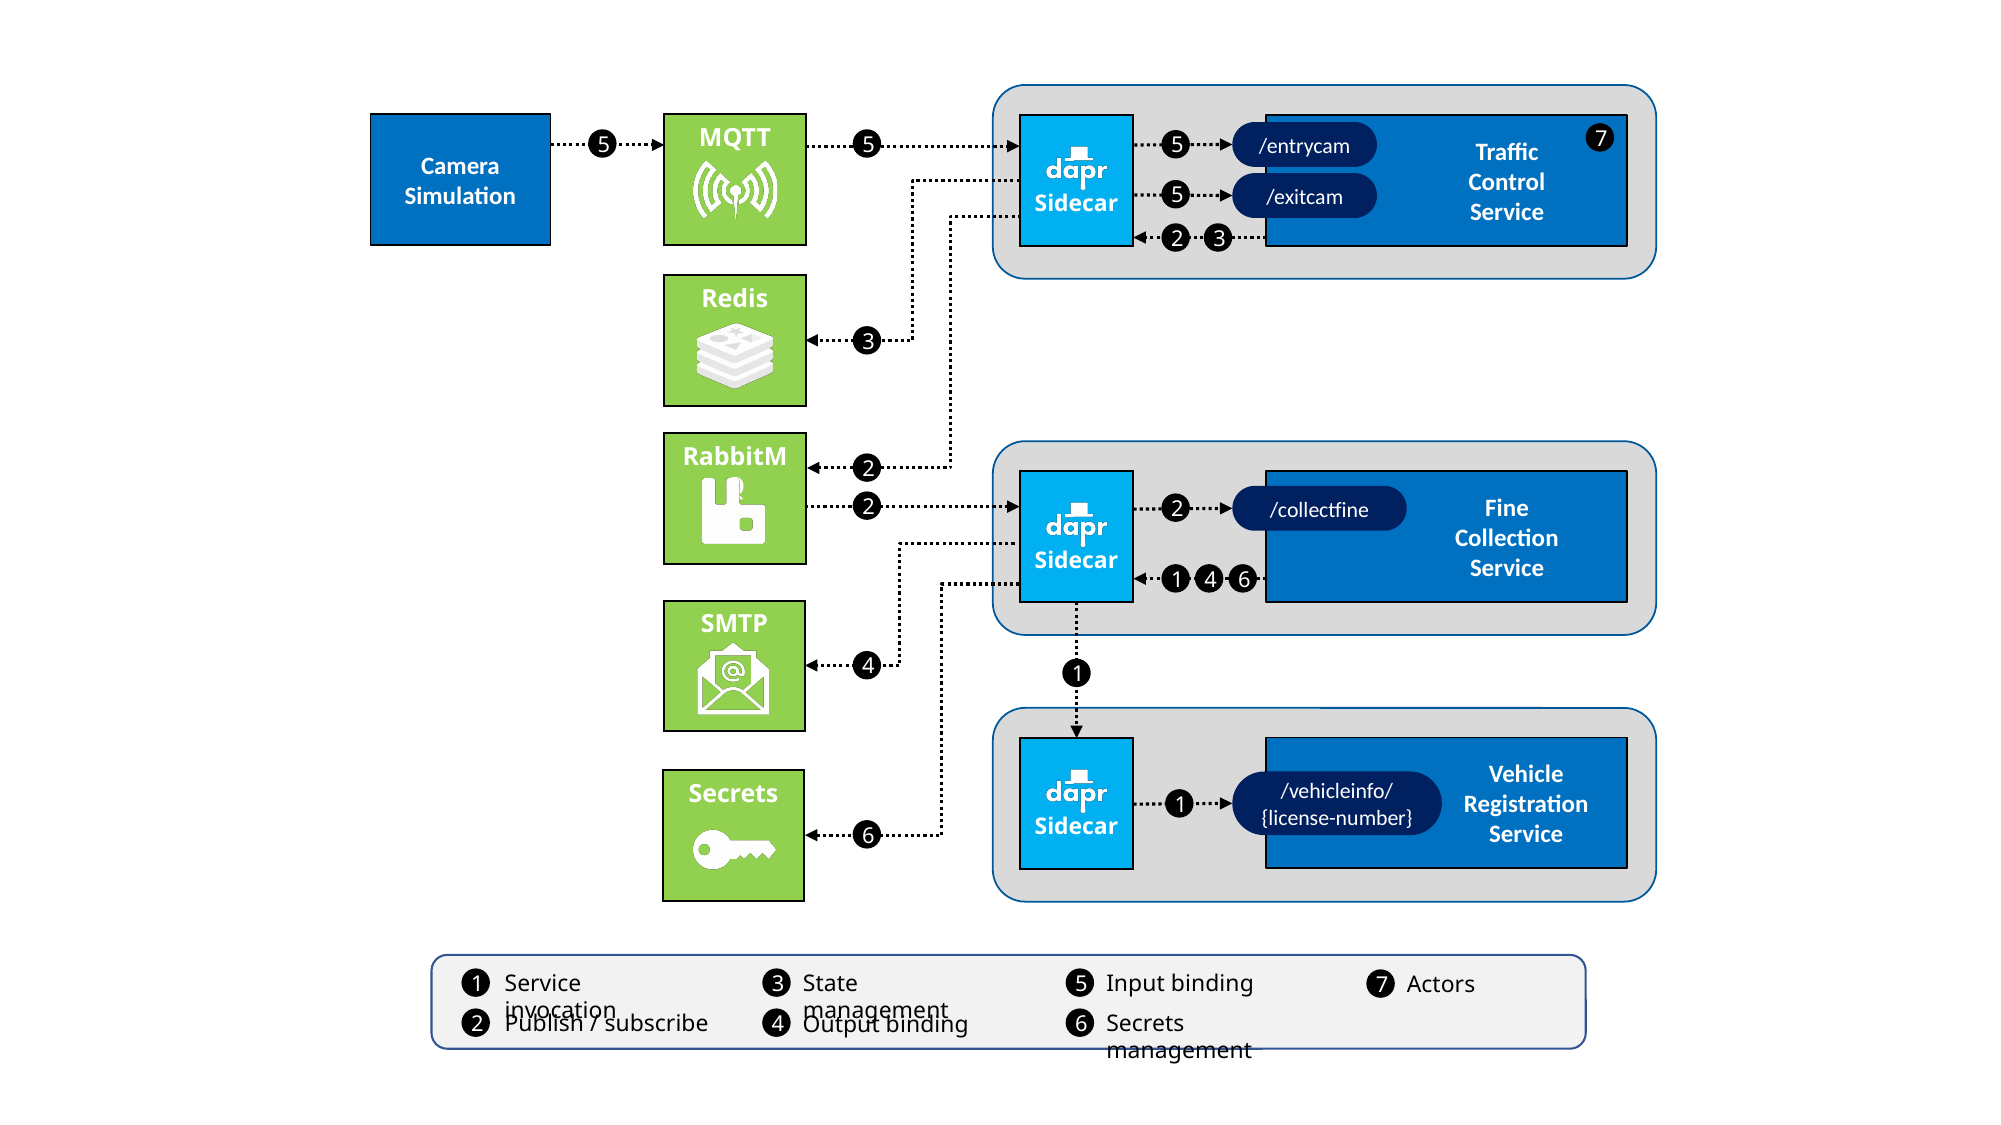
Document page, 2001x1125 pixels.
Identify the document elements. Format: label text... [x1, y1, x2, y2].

text_box State management [788, 961, 1022, 1002]
picture [1081, 522, 1095, 546]
picture [1099, 166, 1107, 178]
text_box Fine Collection Service [1265, 470, 1628, 603]
text_box 5 [1065, 968, 1091, 997]
text_box Output binding [788, 1002, 1028, 1045]
text_box 1 [1165, 805, 1194, 818]
text_box 3 [852, 341, 882, 355]
text_box [805, 583, 1020, 842]
picture [692, 160, 778, 224]
text_box Secrets [662, 770, 805, 902]
picture [702, 477, 766, 545]
text_box 1 [1077, 658, 1091, 688]
text_box 2 [1161, 238, 1190, 252]
text_box 3 [762, 968, 788, 997]
text_box 4 [852, 650, 882, 680]
text_box 1 [461, 968, 489, 997]
text_box 2 [1161, 223, 1190, 237]
picture [689, 639, 776, 718]
picture [697, 323, 774, 389]
text_box Sidecar [1019, 115, 1134, 246]
text_box 2 [852, 491, 882, 506]
text_box [341, 56, 1686, 1072]
text_box Service invocation [489, 961, 709, 1001]
text_box Vehicle Registration Service [1265, 737, 1628, 869]
text_box 6 [1228, 579, 1257, 593]
text_box 6 [1228, 564, 1257, 578]
text_box 6 [1065, 1008, 1095, 1037]
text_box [805, 180, 1020, 341]
text_box RabbitMQ [664, 433, 806, 564]
text_box [991, 706, 1658, 903]
text_box Sidecar [1019, 738, 1134, 869]
text_box 4 [762, 1008, 791, 1037]
picture [1066, 503, 1092, 517]
picture [1047, 158, 1060, 178]
text_box Actors [1392, 962, 1558, 1005]
text_box Traffic Control Service [1265, 114, 1628, 247]
text_box 1 [1161, 564, 1190, 578]
picture [1047, 515, 1060, 535]
text_box 2 [461, 1008, 490, 1037]
text_box 2 [1161, 493, 1190, 508]
text_box 4 [1194, 564, 1224, 578]
text_box /collectfine [1231, 484, 1408, 532]
picture [1066, 147, 1092, 160]
text_box [991, 84, 1658, 280]
text_box 3 [1203, 223, 1233, 237]
picture [1081, 789, 1095, 812]
text_box [431, 954, 1586, 1049]
text_box 3 [1203, 238, 1233, 252]
text_box 5 [852, 129, 882, 145]
text_box Redis [664, 275, 806, 406]
text_box 5 [853, 147, 881, 158]
picture [1099, 789, 1107, 801]
text_box MQTT [664, 114, 806, 245]
text_box 5 [588, 146, 617, 158]
text_box 5 [1161, 130, 1190, 144]
text_box 7 [1585, 123, 1615, 152]
text_box [805, 542, 1015, 672]
text_box 6 [852, 820, 882, 849]
text_box Camera Simulation [370, 113, 551, 246]
picture [1066, 770, 1092, 783]
picture [1064, 166, 1077, 178]
text_box Secrets management [1091, 1001, 1344, 1071]
picture [1064, 789, 1077, 801]
picture [1047, 781, 1060, 801]
picture [688, 804, 780, 895]
text_box 5 [1161, 196, 1190, 209]
picture [1064, 522, 1077, 535]
text_box 2 [1161, 510, 1190, 522]
text_box 2 [852, 507, 881, 520]
text_box [806, 341, 951, 475]
text_box [991, 440, 1658, 636]
picture [1081, 166, 1095, 189]
text_box 7 [1366, 969, 1395, 998]
text_box SMTP [663, 600, 806, 732]
text_box Publish / subscribe [489, 1001, 730, 1044]
text_box Input binding [1091, 961, 1332, 1001]
text_box /vehicleinfo/ {license-number} [1231, 770, 1443, 837]
text_box 5 [588, 129, 617, 144]
text_box 1 [1161, 579, 1190, 593]
text_box 5 [1161, 146, 1190, 159]
text_box Sidecar [1019, 471, 1134, 603]
text_box /exitcam [1231, 172, 1378, 219]
text_box 1 [1165, 789, 1194, 803]
text_box 2 [852, 453, 882, 482]
text_box /entrycam [1231, 121, 1378, 168]
picture [1099, 523, 1107, 534]
text_box 1 [1062, 658, 1076, 688]
text_box 4 [1195, 579, 1224, 593]
text_box 5 [1161, 179, 1190, 194]
